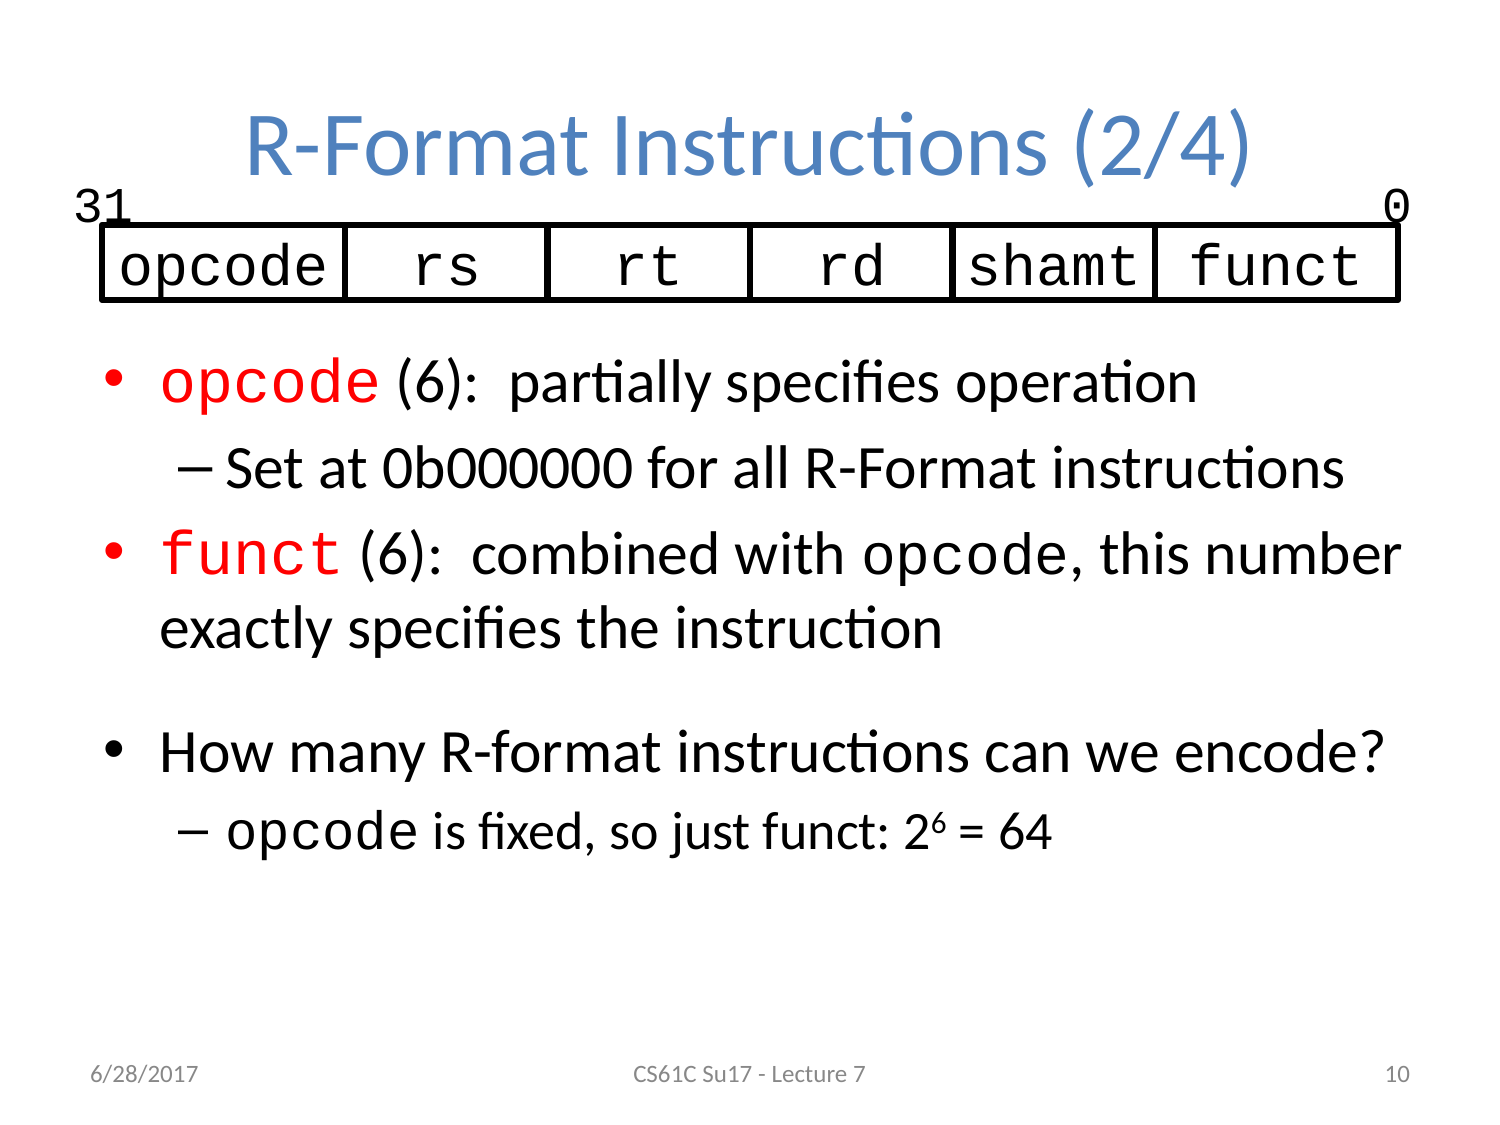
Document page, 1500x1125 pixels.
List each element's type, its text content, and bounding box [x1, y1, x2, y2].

footer CS61C Su17 - Lecture 7 [512, 1042, 988, 1103]
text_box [57, 164, 1428, 301]
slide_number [75, 1042, 425, 1103]
slide_number ‹#› [1074, 1042, 1425, 1103]
title R-Format Instructions (2/4) [75, 45, 1425, 163]
list opcode (6): partially specifies operation Set at 0b000000 for all R-Format instructions funct (6): combined with opcode, this number exactly specifies the instruction How many R-format instructions can we encode? opcode is fixed, so just funct: 26 = 64 [88, 332, 1425, 895]
